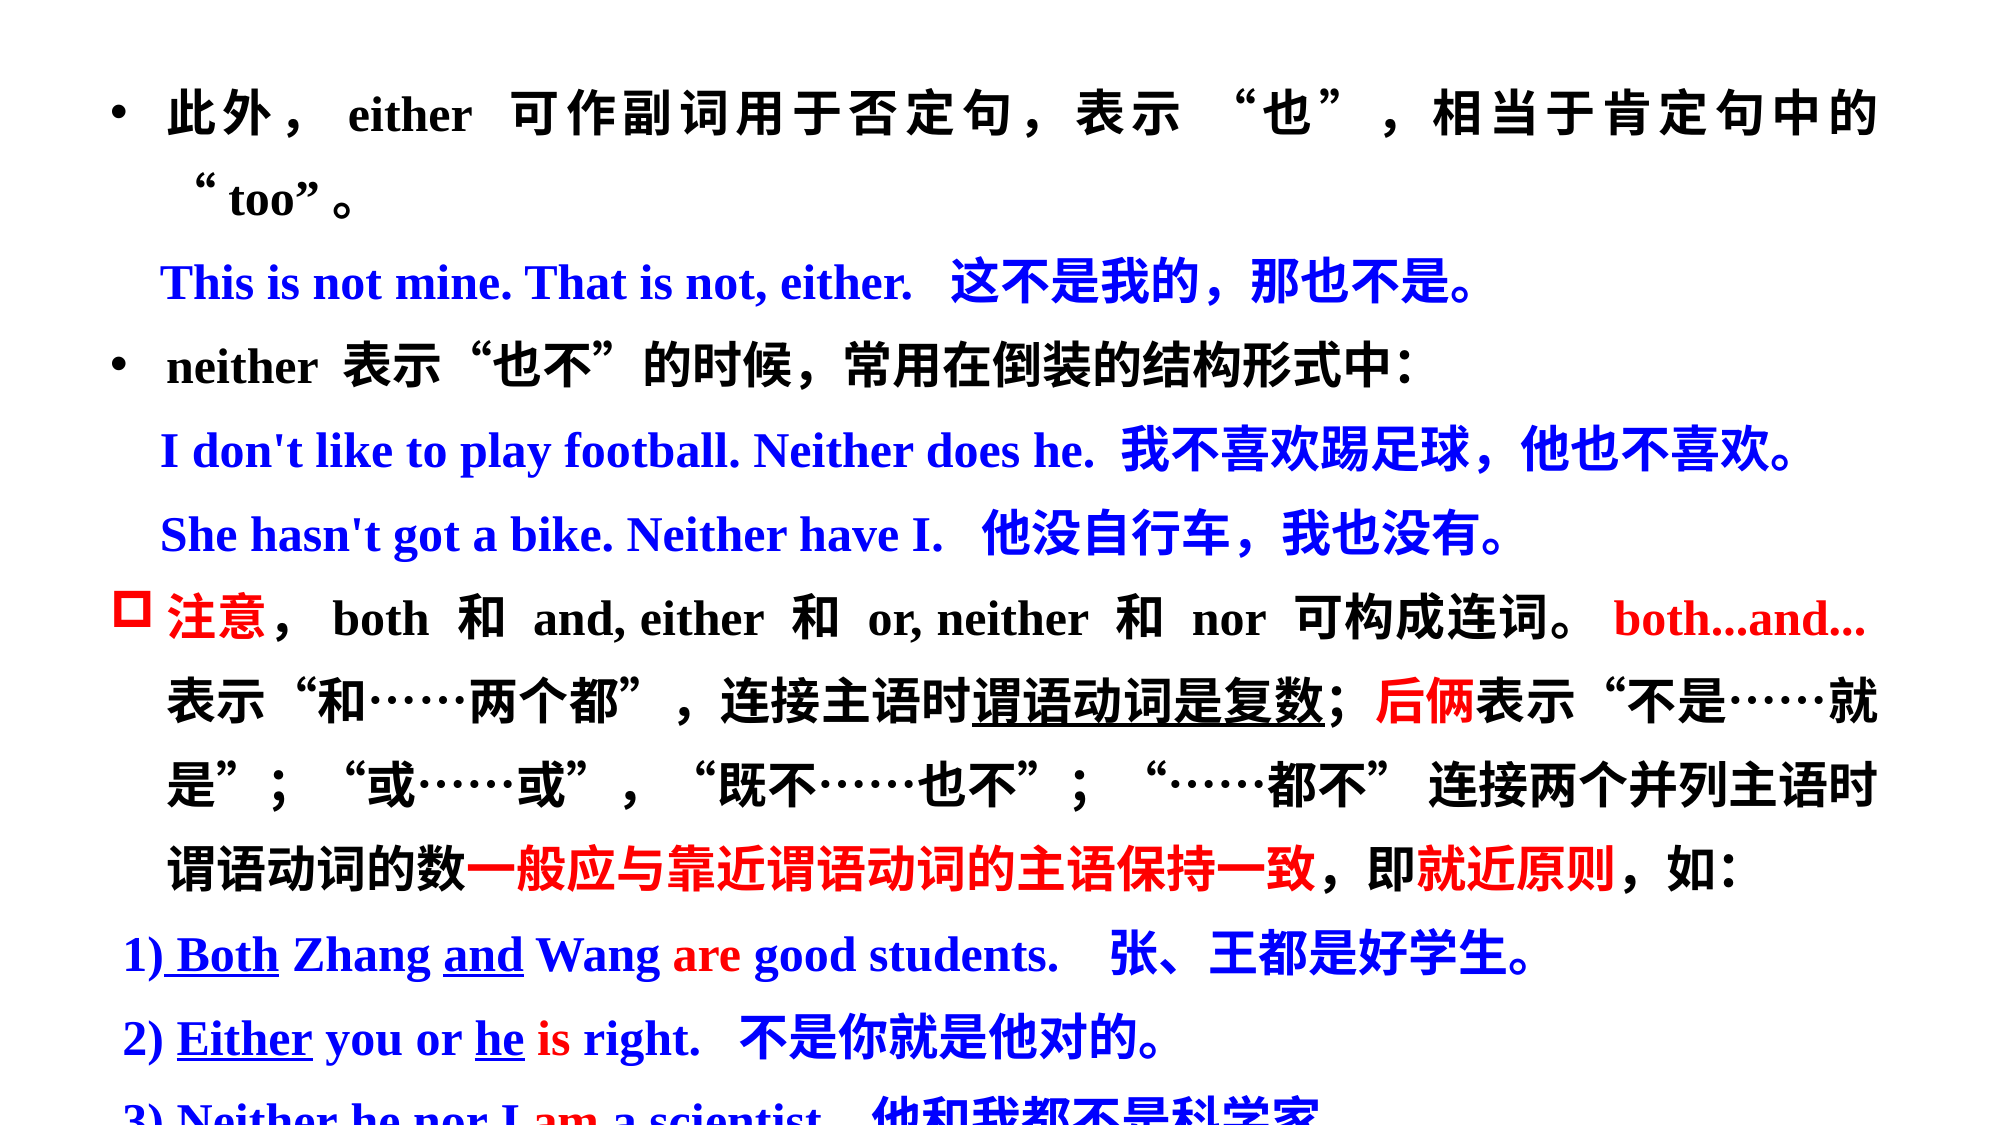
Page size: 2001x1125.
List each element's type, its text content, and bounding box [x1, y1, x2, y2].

text_box 此外，either 可作副词用于否定句，表示 “也”，相当于肯定句中的 “too”。 This is not mine. That is not, either. 这不是我的，那也不是。 neither 表示“也不”的时候，常用在倒装的结构形式中： I don't like to play football. Neither does he. 我不喜欢踢足球，他也不喜欢。 She hasn't got a bike. Neither have I. 他没自行车，我也没有。 注意，both 和 and, either 和 or, neither 和 nor 可构成连词。both...and...表示“和……两个都”，连接主语时谓语动词是复数；后俩表示“不是……就是”；“或……或”，“既不……也不”；“……都不” 连接两个并列主语时谓语动词的数一般应与靠近谓语动词的主语保持一致，即就近原则，如： 1) Both Zhang and Wang are good students. 张、王都是好学生。 2) Either you or he is right. 不是你就是他对的。 3) Neither he nor I am a scientist. 他和我都不是科学家。 [95, 49, 1893, 1125]
